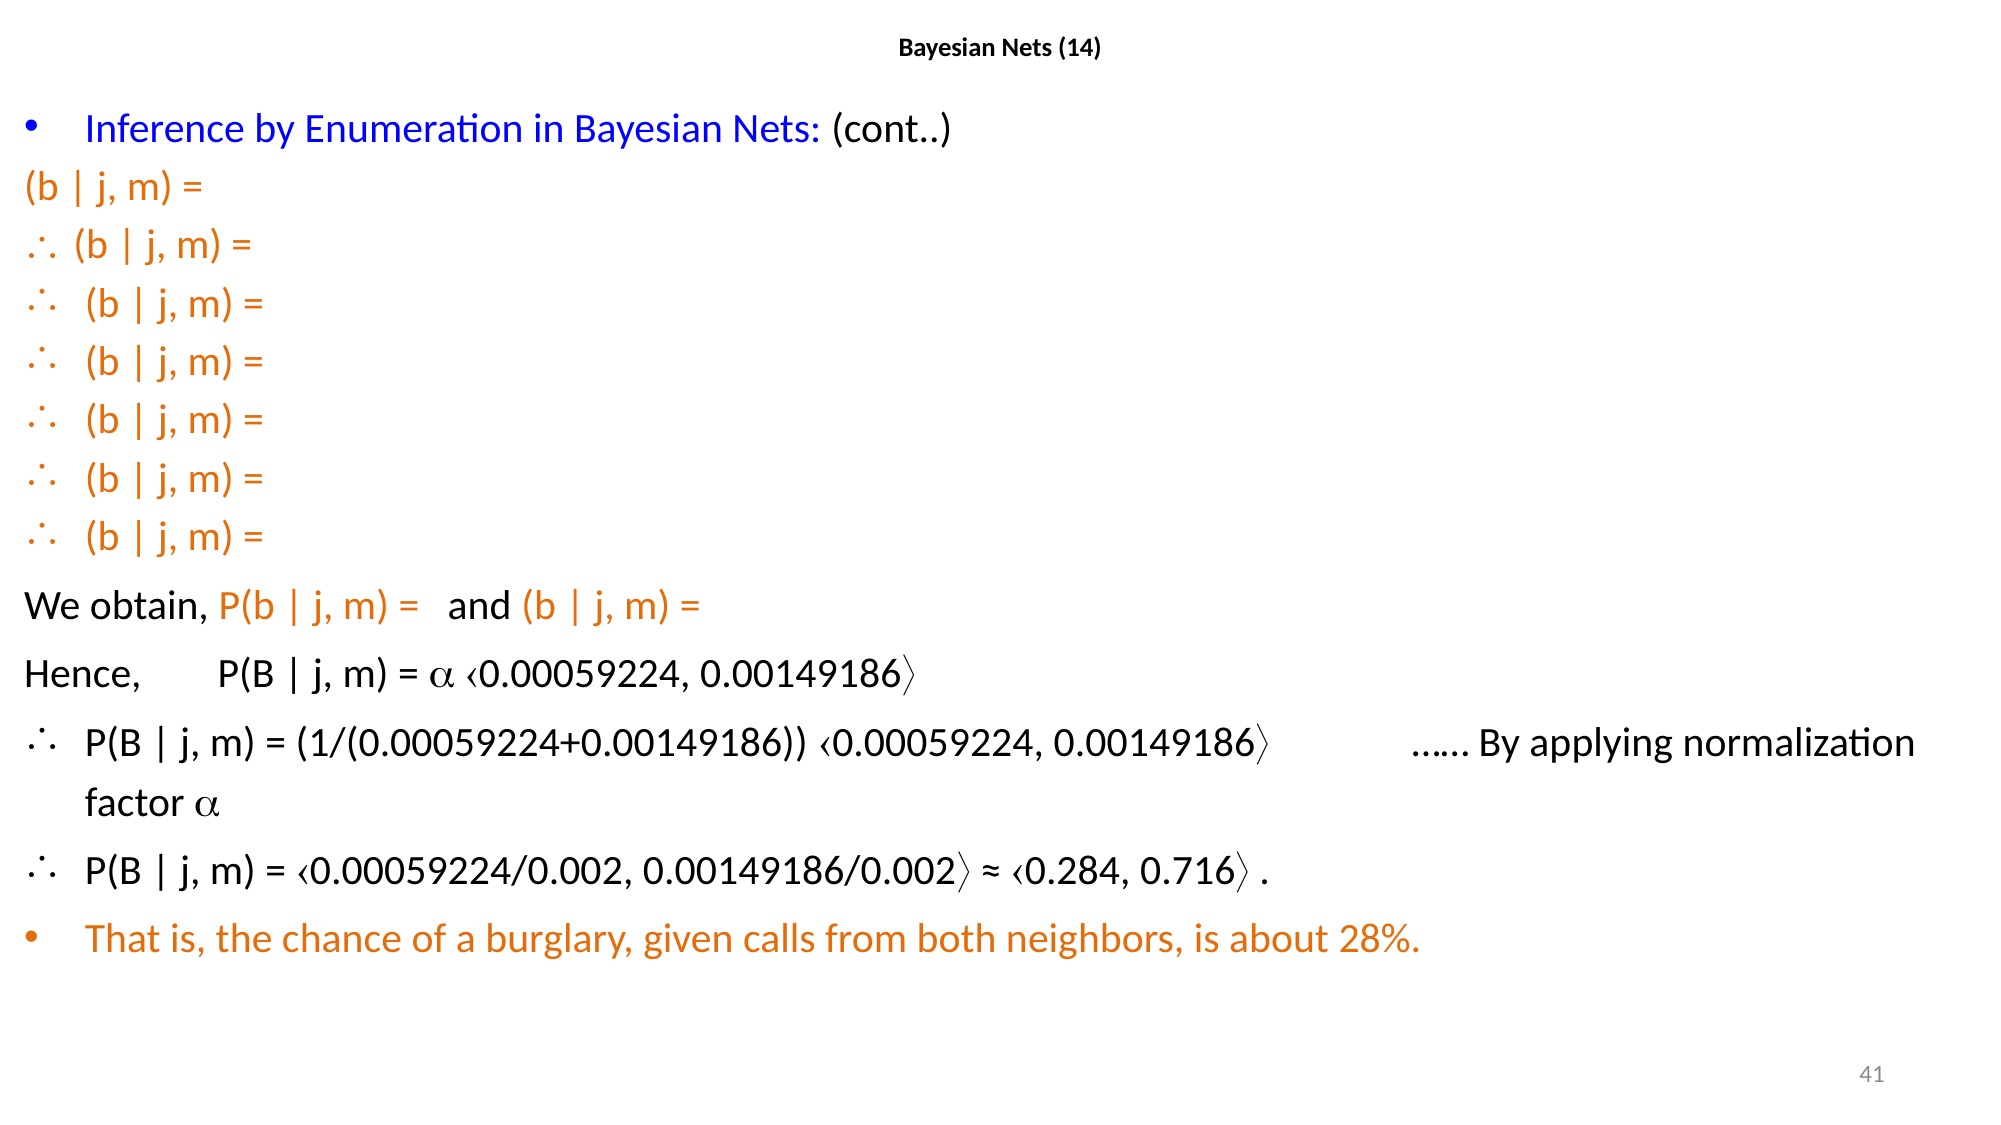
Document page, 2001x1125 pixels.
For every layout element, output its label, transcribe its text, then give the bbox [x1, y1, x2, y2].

slide_number 41 [1433, 1042, 1900, 1103]
title Bayesian Nets (14) [99, 22, 1900, 71]
